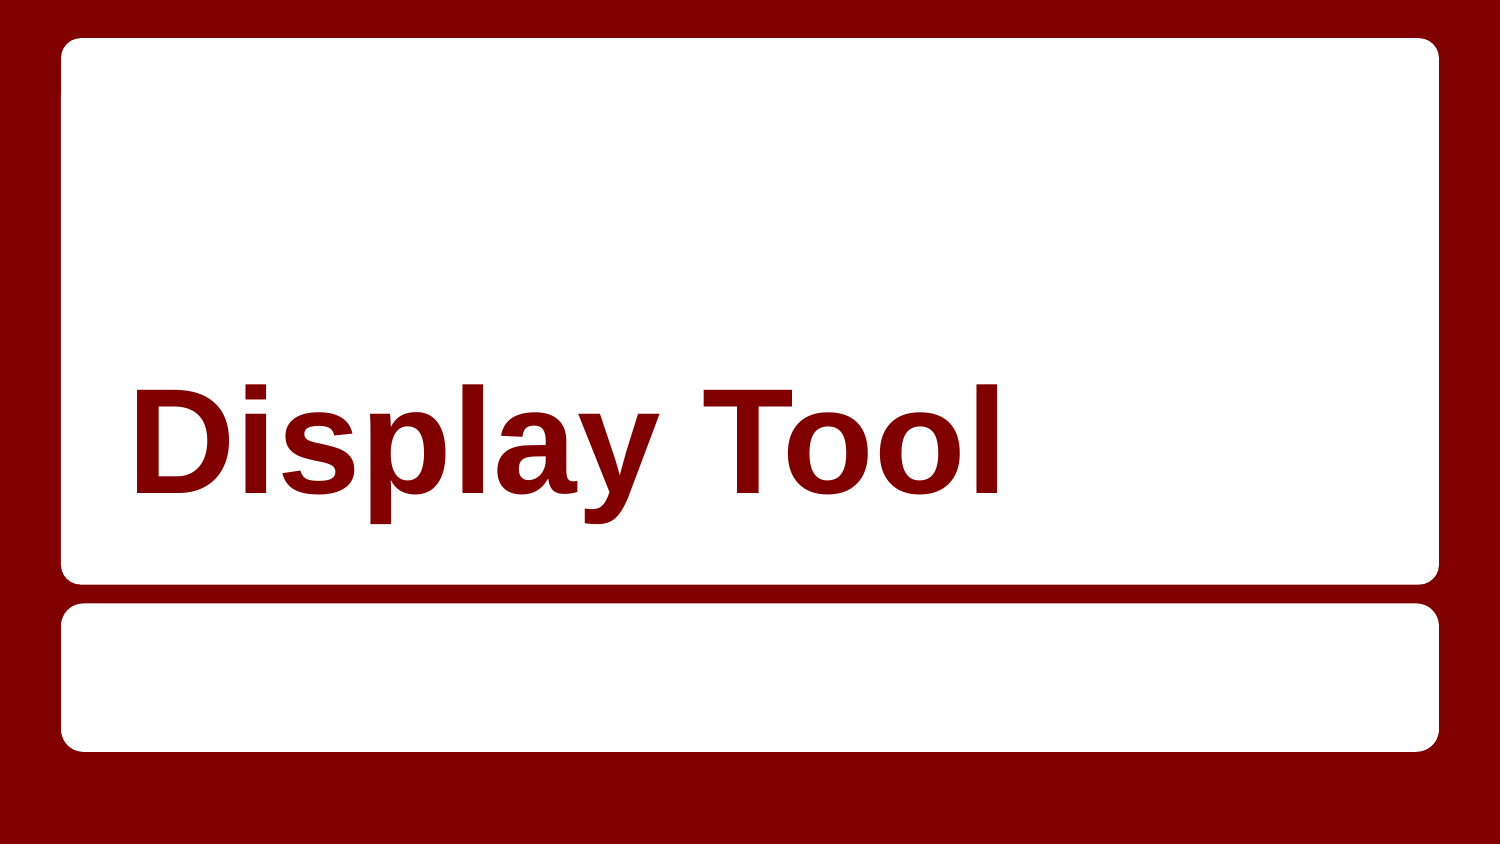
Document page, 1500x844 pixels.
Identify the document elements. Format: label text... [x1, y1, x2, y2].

title Display Tool [112, 32, 1388, 539]
